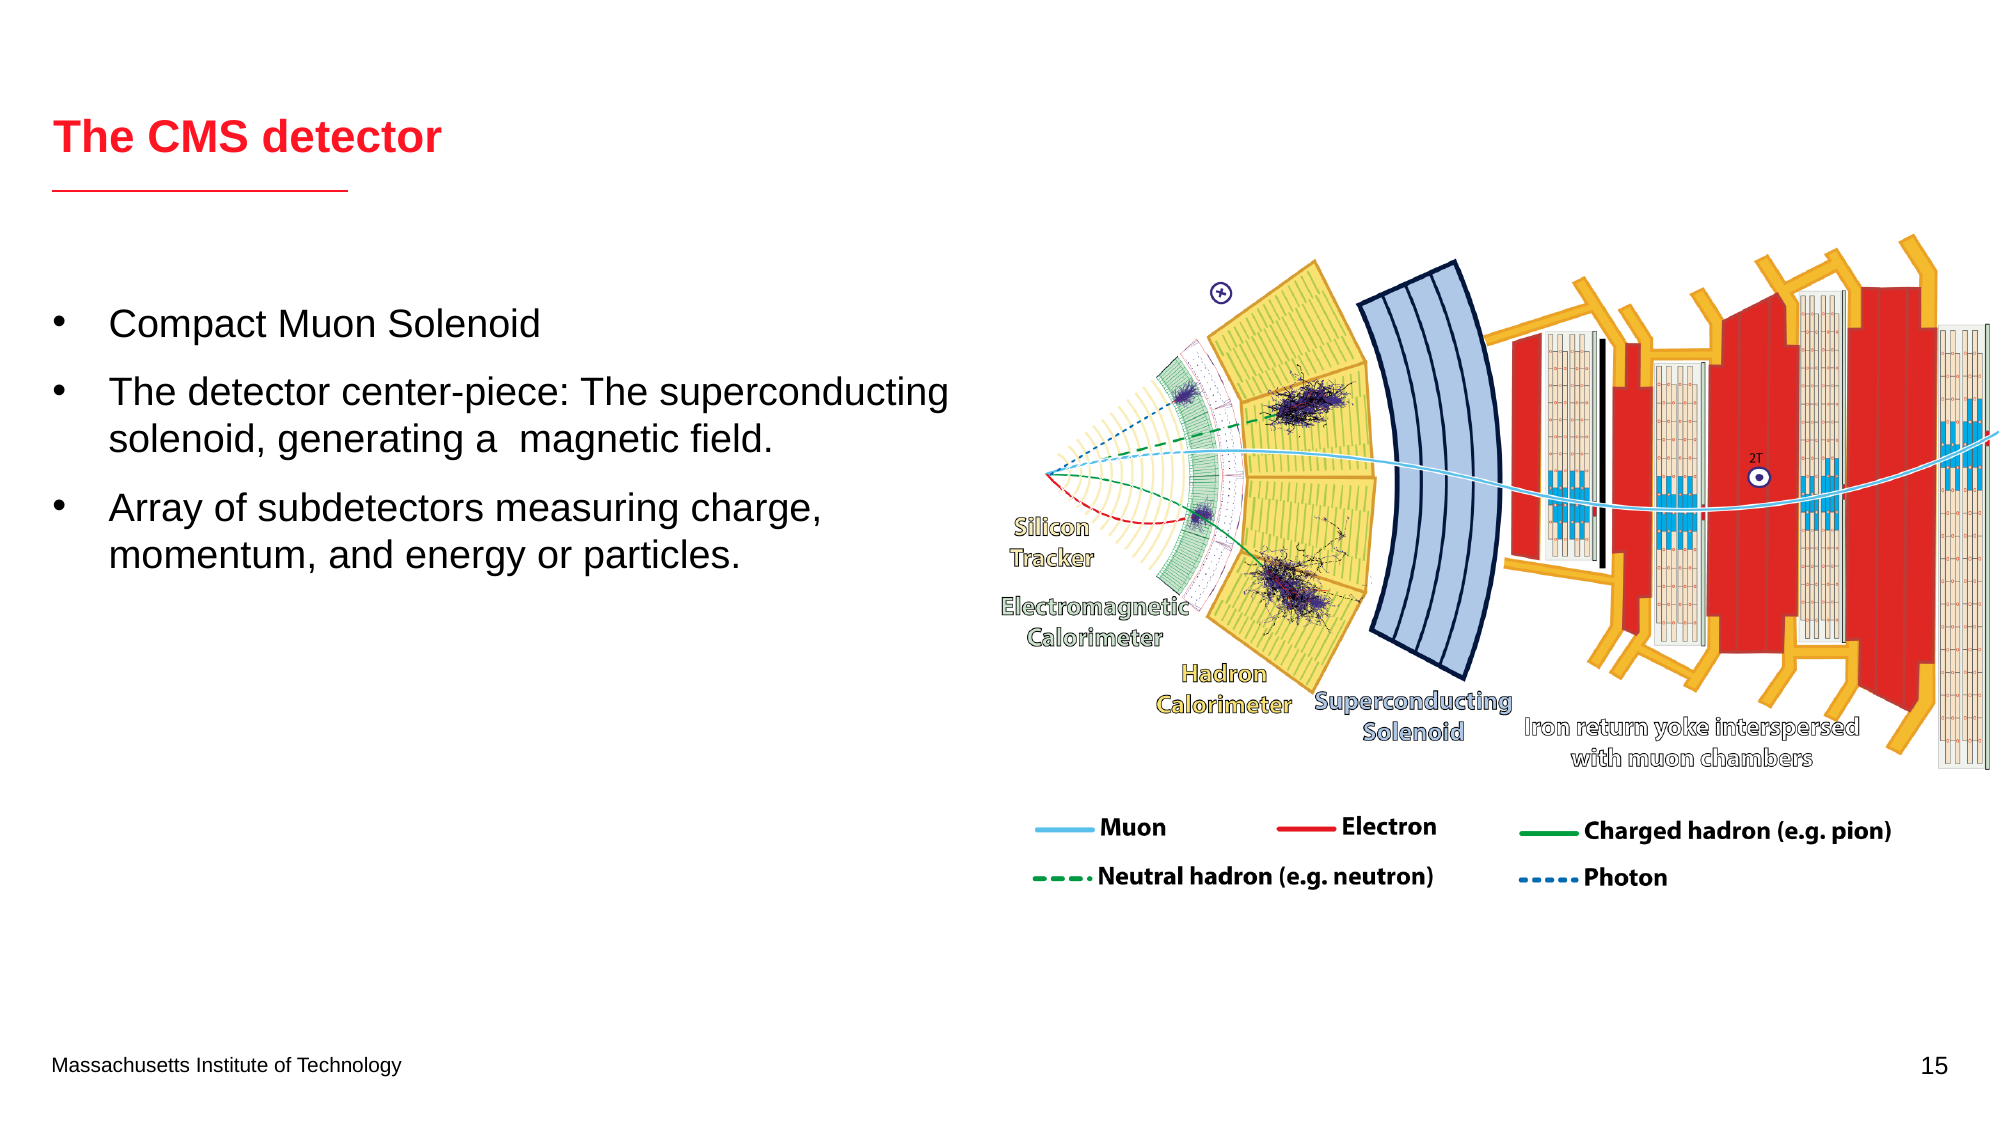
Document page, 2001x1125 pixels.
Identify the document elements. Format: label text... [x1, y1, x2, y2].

title The CMS detector [53, 36, 961, 170]
picture [999, 231, 2000, 894]
